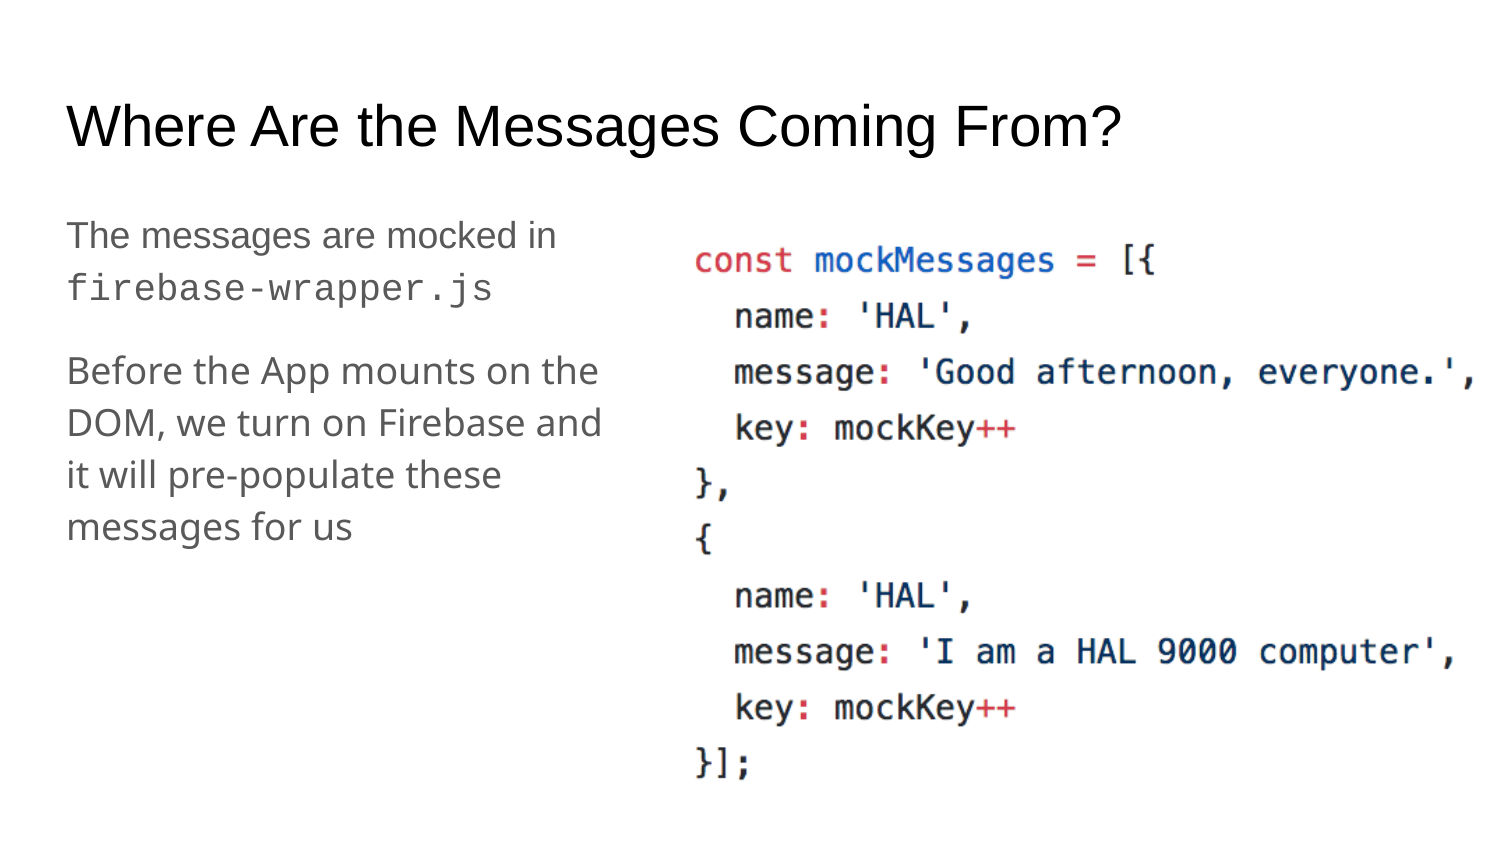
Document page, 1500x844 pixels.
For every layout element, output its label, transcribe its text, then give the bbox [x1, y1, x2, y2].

picture [674, 233, 1500, 795]
list The messages are mocked in firebase-wrapper.js Before the App mounts on the DOM, we turn on Firebase and it will pre-populate these messages for us [51, 189, 647, 750]
title Where Are the Messages Coming From? [51, 72, 1449, 167]
